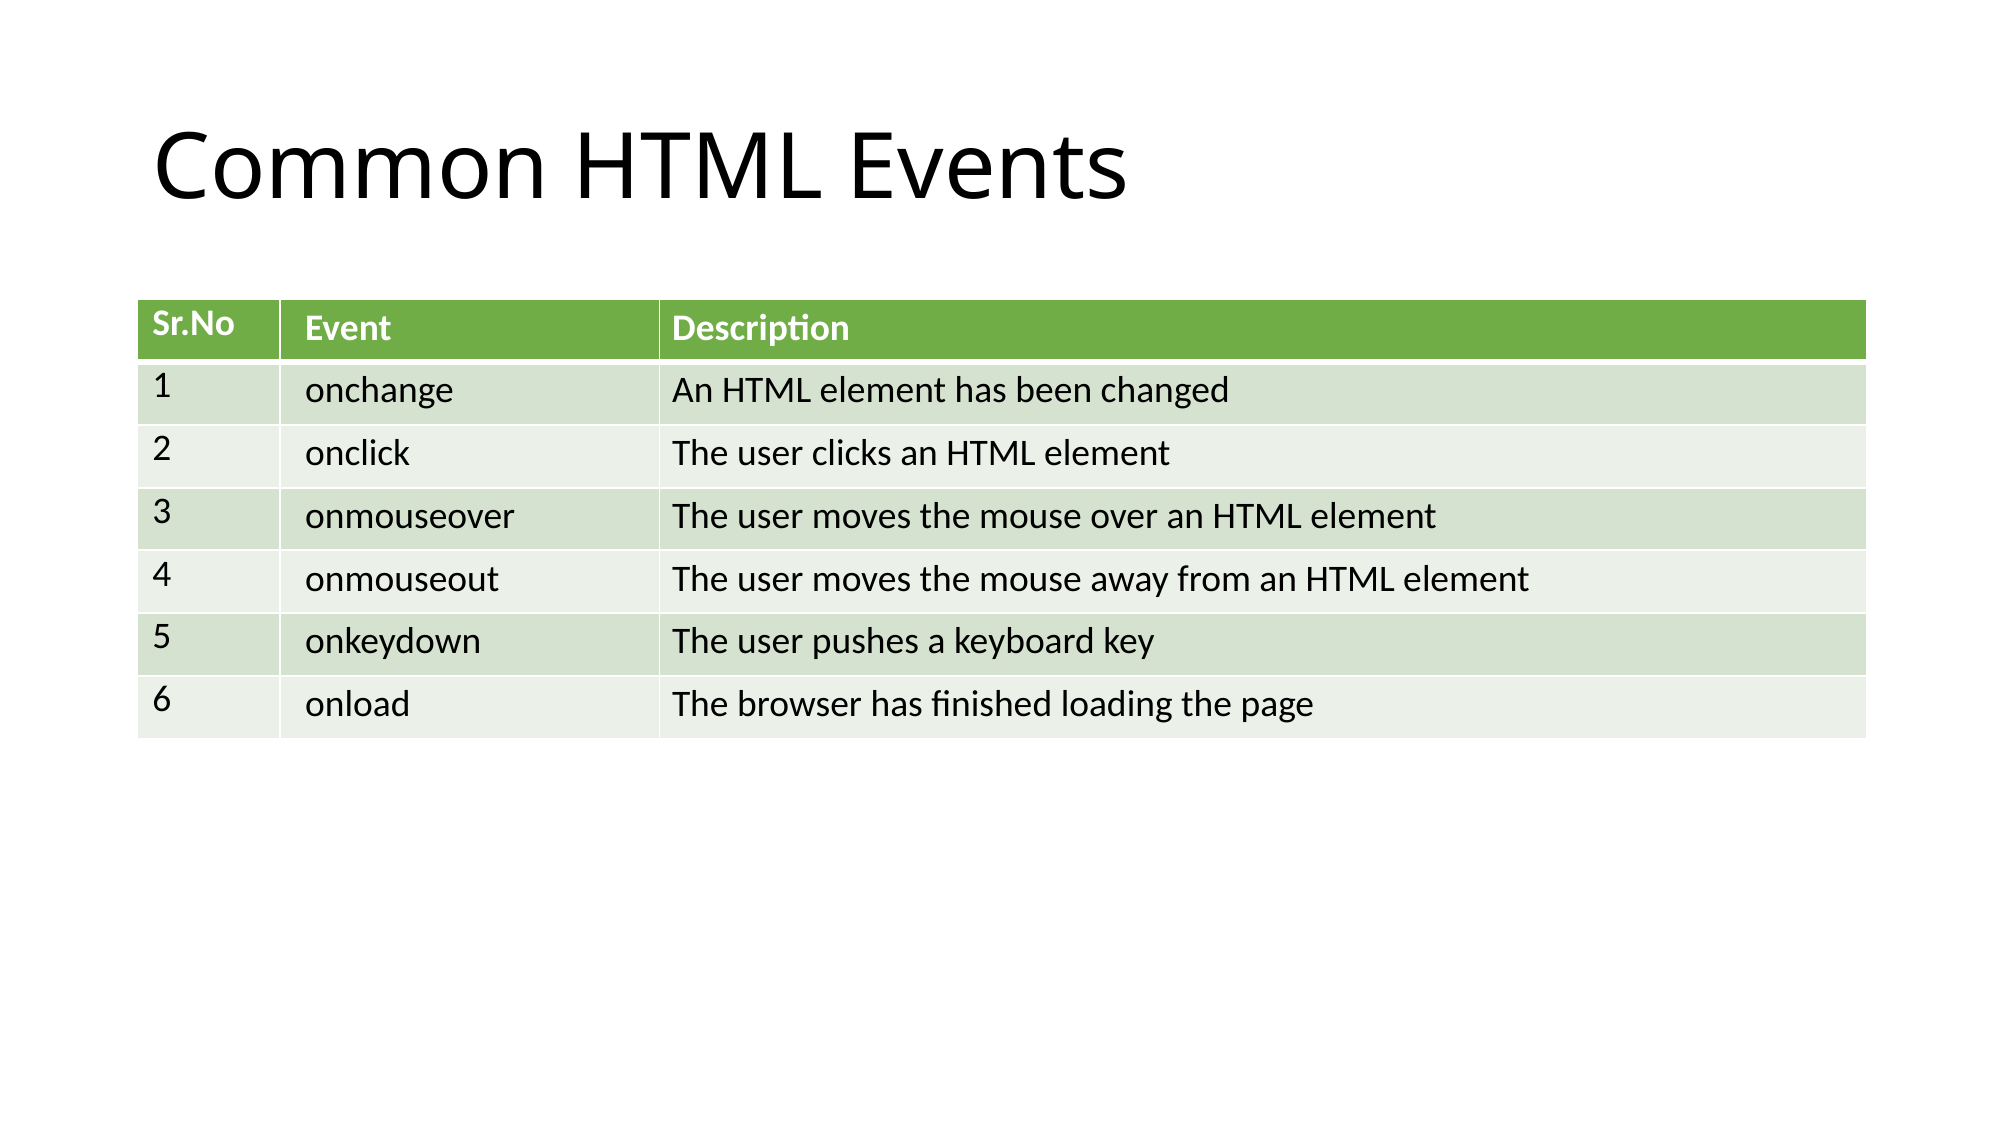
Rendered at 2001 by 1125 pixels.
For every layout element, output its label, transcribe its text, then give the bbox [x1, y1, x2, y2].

table_cell 3 [138, 489, 279, 549]
table_cell onchange [281, 365, 659, 424]
table_cell onload [281, 677, 659, 738]
table_cell onkeydown [281, 614, 659, 675]
table_cell The user clicks an HTML element [660, 426, 1866, 487]
table_header Description [660, 300, 1866, 359]
table_cell onclick [281, 426, 659, 487]
table_cell onmouseover [281, 489, 659, 549]
title Common HTML Events [137, 59, 1863, 278]
table_cell The user moves the mouse away from an HTML element [660, 551, 1866, 612]
table_cell 2 [138, 426, 279, 487]
table_cell 5 [138, 614, 279, 675]
table_cell The browser has finished loading the page [660, 677, 1866, 738]
table_cell 6 [138, 677, 279, 738]
table_header Sr.No [138, 300, 279, 359]
table_cell onmouseout [281, 551, 659, 612]
table_cell 1 [138, 365, 279, 424]
table_cell 4 [138, 551, 279, 612]
table_header Event [281, 300, 659, 359]
table_cell An HTML element has been changed [660, 365, 1866, 424]
table_cell The user pushes a keyboard key [660, 614, 1866, 675]
table_cell The user moves the mouse over an HTML element [660, 489, 1866, 549]
